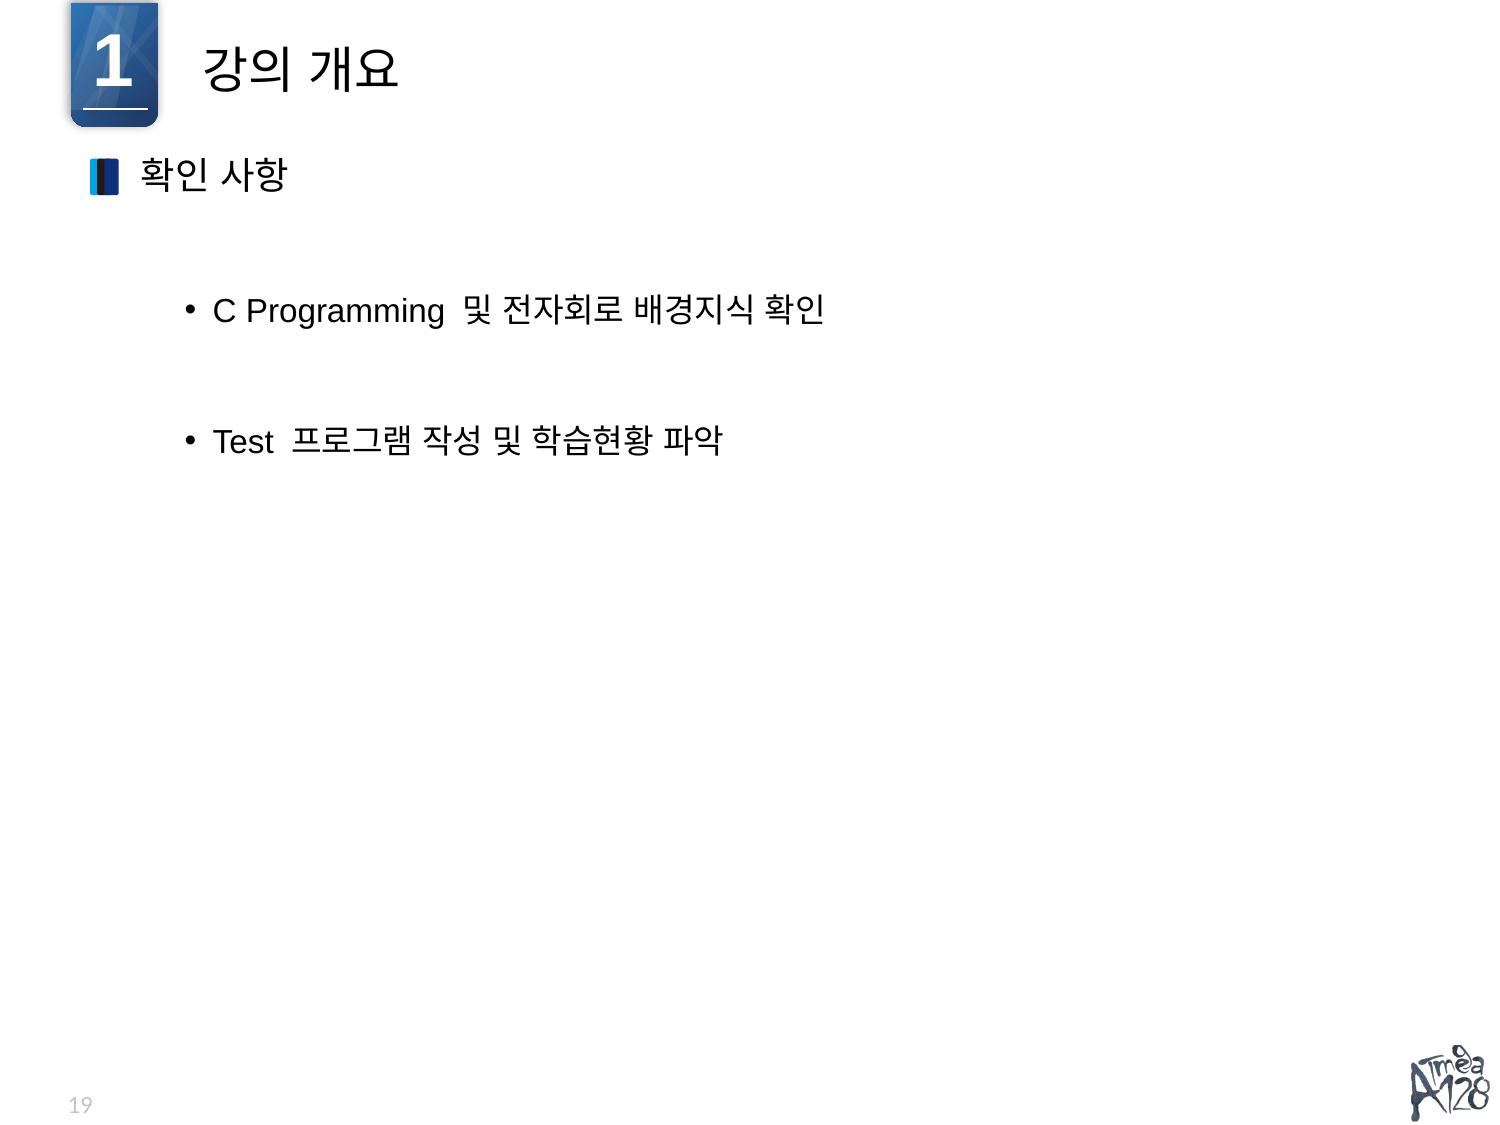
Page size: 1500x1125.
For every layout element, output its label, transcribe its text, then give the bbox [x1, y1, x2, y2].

text_box C Programming 및 전자회로 배경지식 확인 Test 프로그램 작성 및 학습현황 파악 [169, 261, 1019, 468]
slide_number 19 [34, 1087, 108, 1119]
text_box 1 [73, 4, 154, 109]
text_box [90, 158, 119, 196]
text_box 강의 개요 [188, 30, 1245, 116]
text_box 확인 사항 [125, 149, 832, 205]
